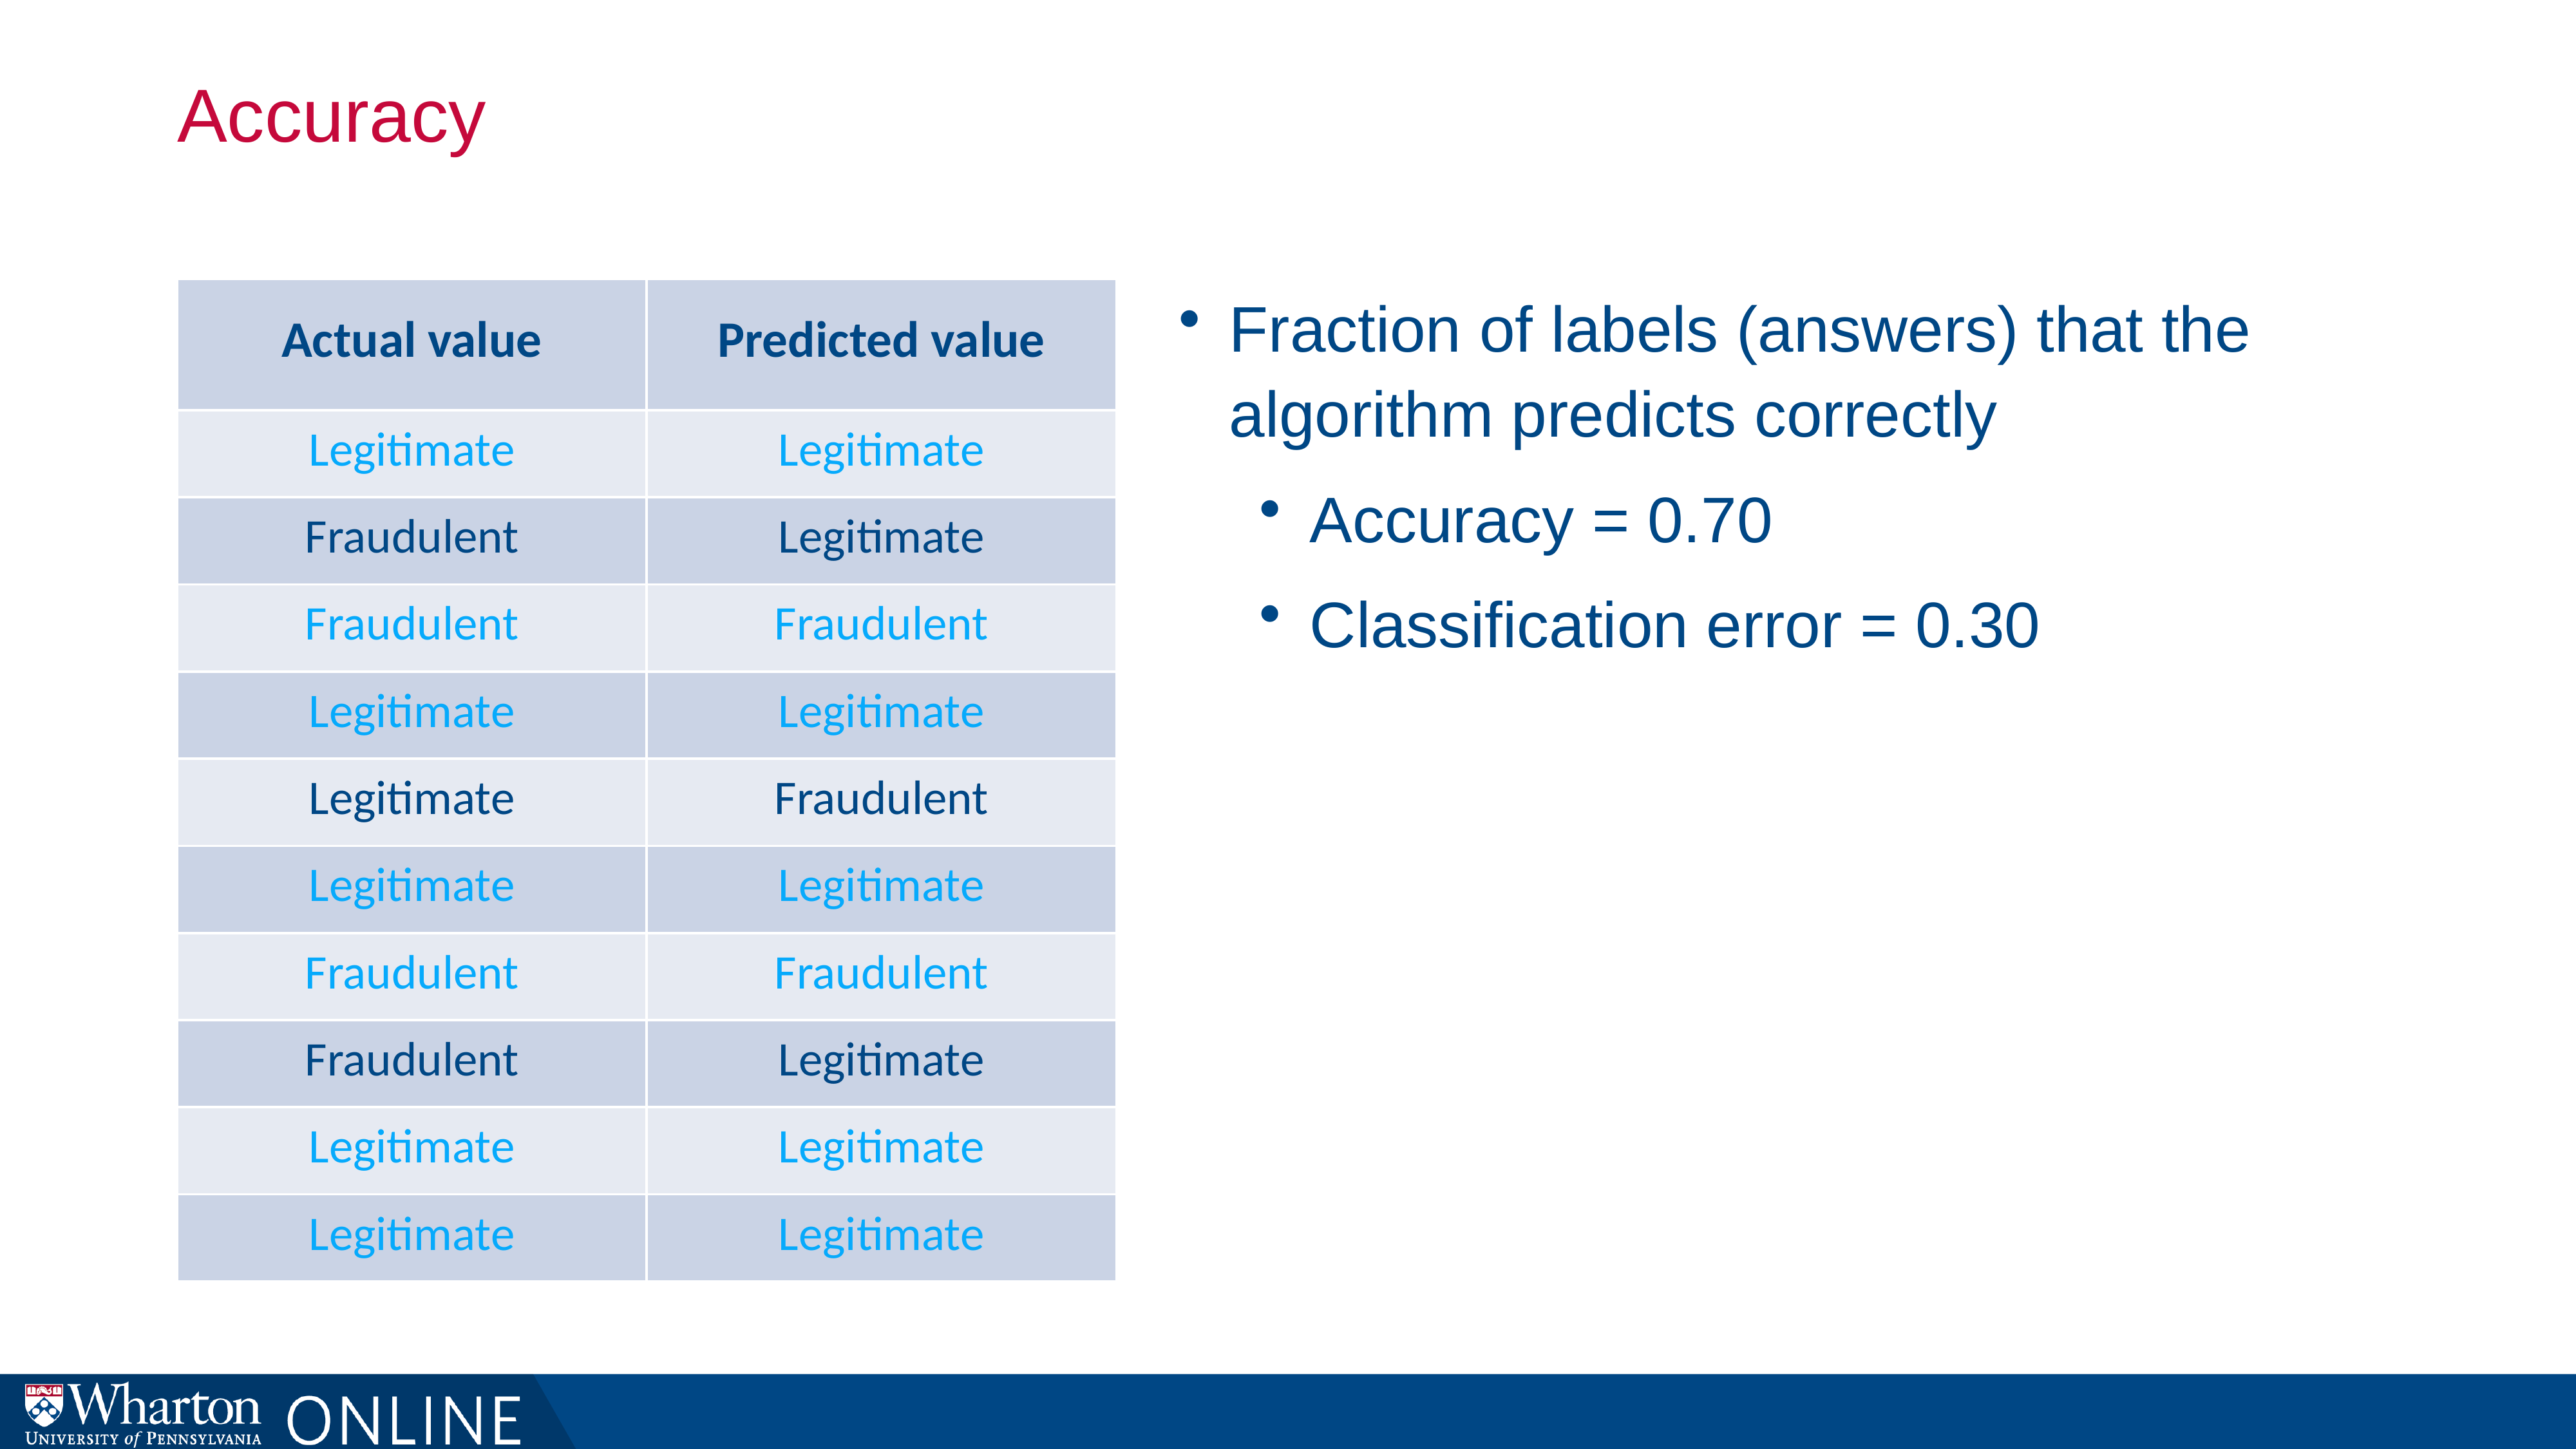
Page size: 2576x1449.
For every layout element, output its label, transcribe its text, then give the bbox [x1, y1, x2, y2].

table_cell Legitimate [648, 673, 1115, 757]
list Fraction of labels (answers) that the algorithm predicts correctly Accuracy = 0.70 Classification error = 0.30 [1178, 279, 2400, 1281]
table_cell Legitimate [648, 1195, 1115, 1280]
table_header Predicted value [648, 280, 1115, 409]
table_cell Legitimate [178, 412, 645, 496]
table_header Actual value [178, 280, 645, 409]
table_cell Legitimate [648, 498, 1115, 583]
table_cell Legitimate [178, 673, 645, 757]
table_cell Fraudulent [178, 498, 645, 583]
table_cell Fraudulent [178, 585, 645, 670]
table_cell Fraudulent [178, 934, 645, 1019]
title Accuracy [176, 77, 2400, 179]
table_cell Legitimate [178, 1195, 645, 1280]
table_cell Fraudulent [648, 934, 1115, 1019]
table_cell Legitimate [648, 847, 1115, 932]
picture [25, 1381, 520, 1448]
table_cell Fraudulent [178, 1021, 645, 1106]
table_cell Legitimate [178, 760, 645, 845]
table_cell Legitimate [648, 412, 1115, 496]
table_cell Legitimate [178, 1108, 645, 1193]
table_cell Legitimate [178, 847, 645, 932]
table_cell Fraudulent [648, 585, 1115, 670]
table_cell Legitimate [648, 1021, 1115, 1106]
table_cell Fraudulent [648, 760, 1115, 845]
table_cell Legitimate [648, 1108, 1115, 1193]
